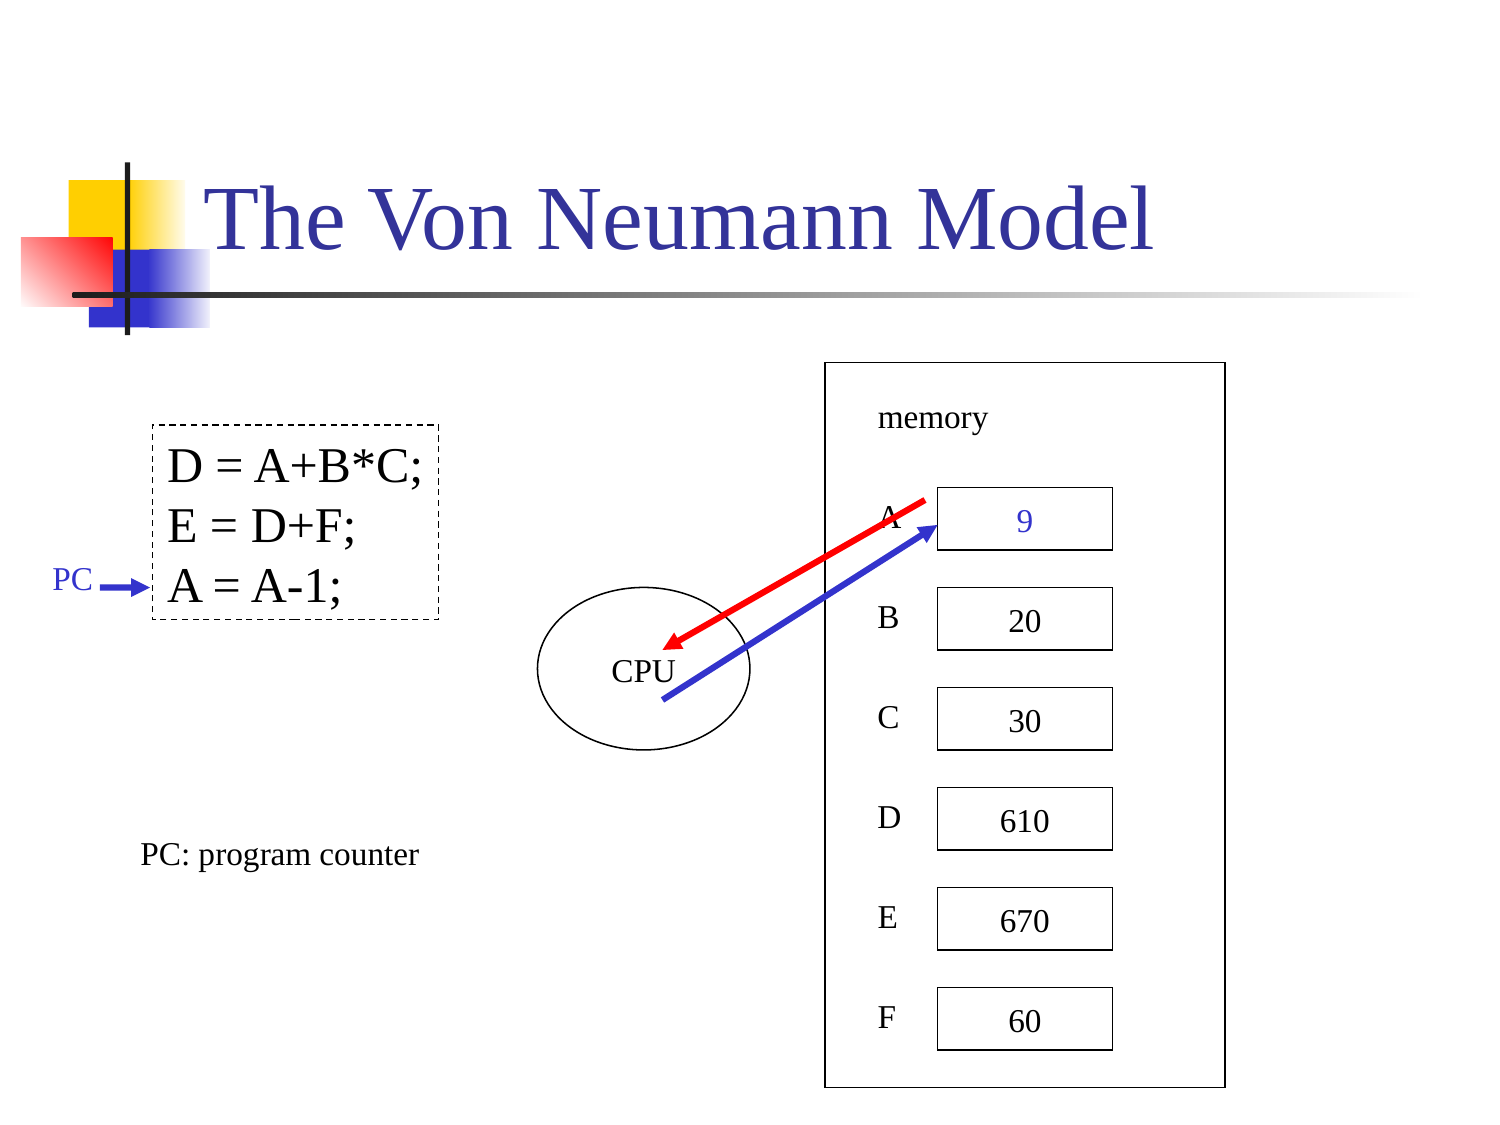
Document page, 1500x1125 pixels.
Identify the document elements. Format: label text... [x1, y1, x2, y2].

title The Von Neumann Model [188, 35, 1468, 275]
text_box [124, 362, 1226, 1088]
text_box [37, 549, 151, 606]
